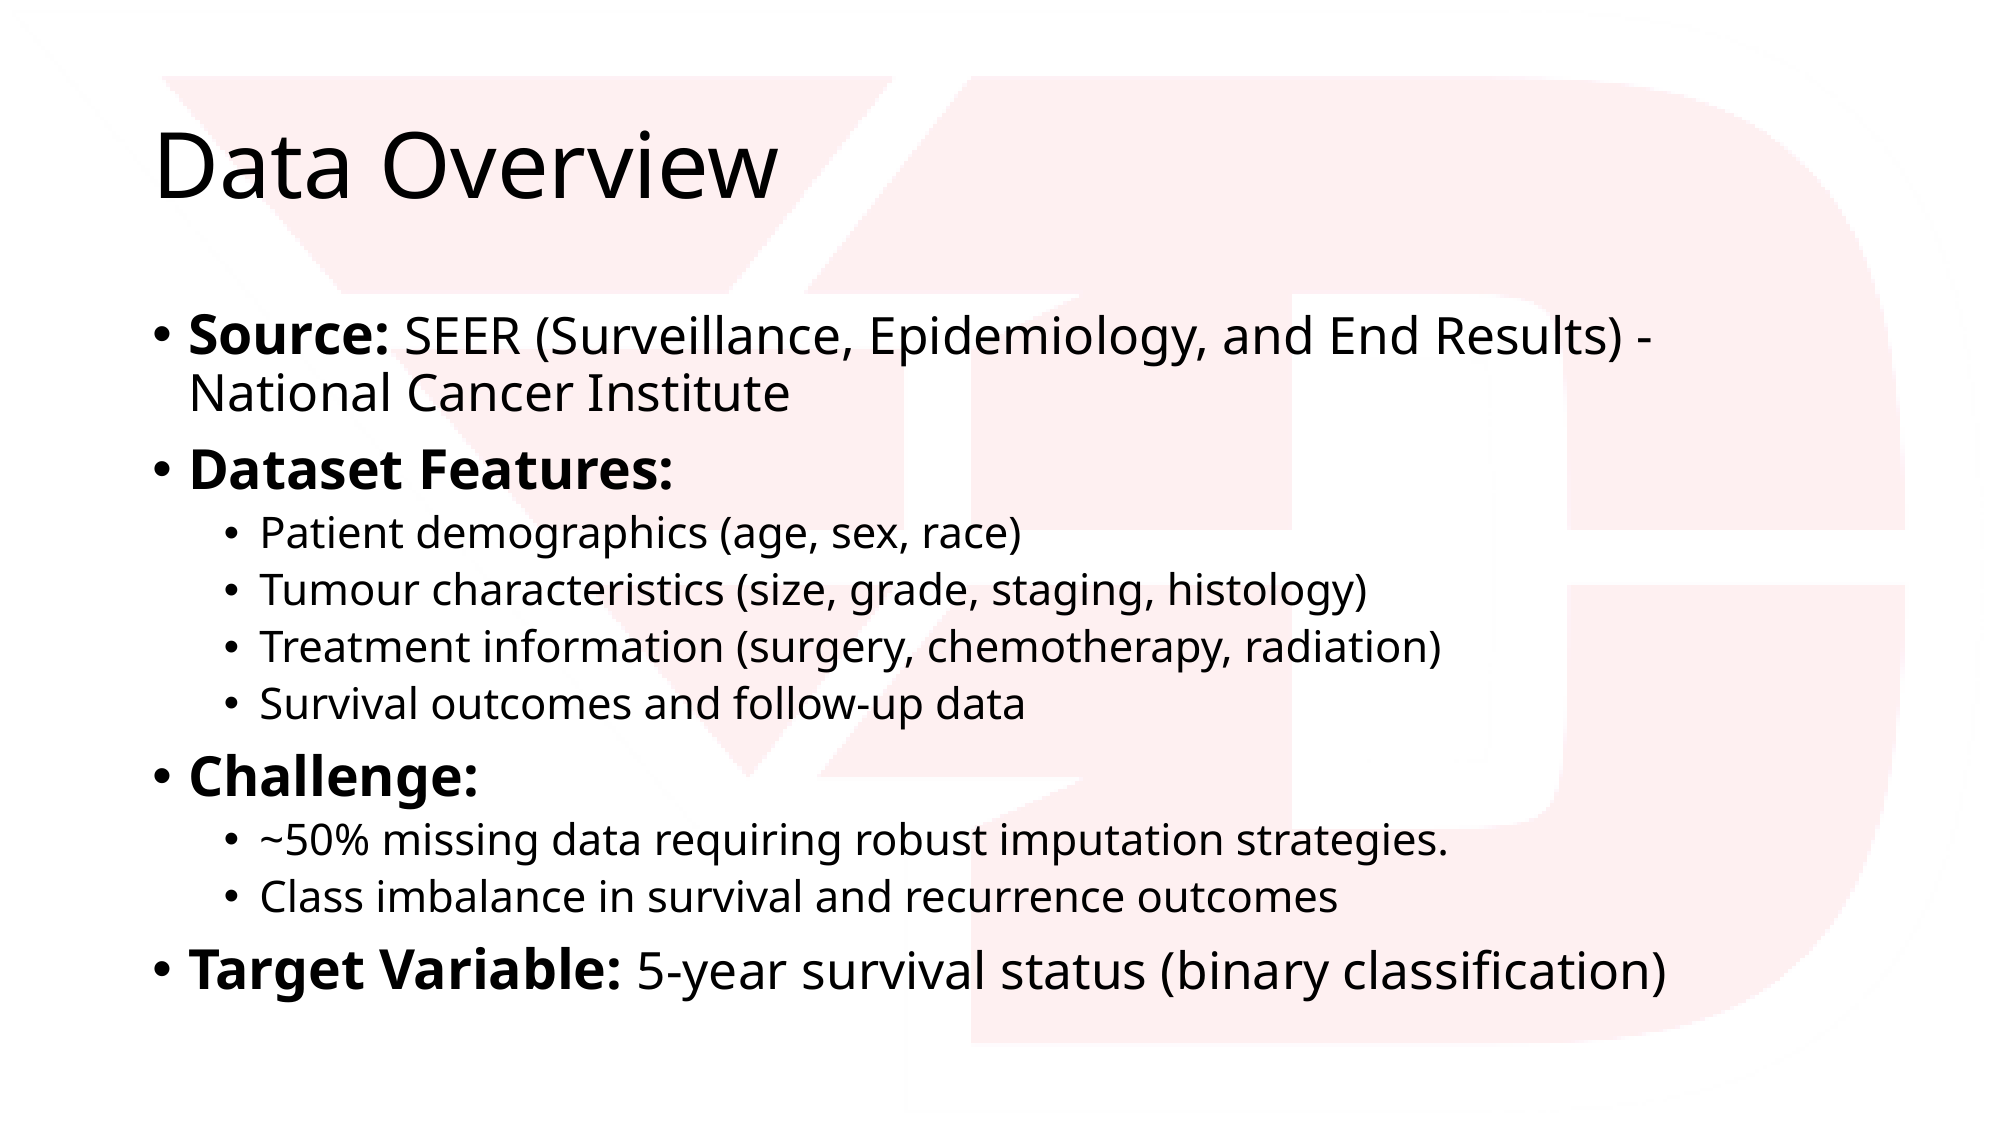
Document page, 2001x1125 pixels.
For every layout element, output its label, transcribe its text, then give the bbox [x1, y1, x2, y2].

list Source: SEER (Surveillance, Epidemiology, and End Results) - National Cancer Institute Dataset Features: Patient demographics (age, sex, race) Tumour characteristics (size, grade, staging, histology) Treatment information (surgery, chemotherapy, radiation) Survival outcomes and follow-up data Challenge: ~50% missing data requiring robust imputation strategies. Class imbalance in survival and recurrence outcomes Target Variable: 5-year survival status (binary classification) [137, 299, 1863, 1014]
title Data Overview [137, 59, 1863, 278]
